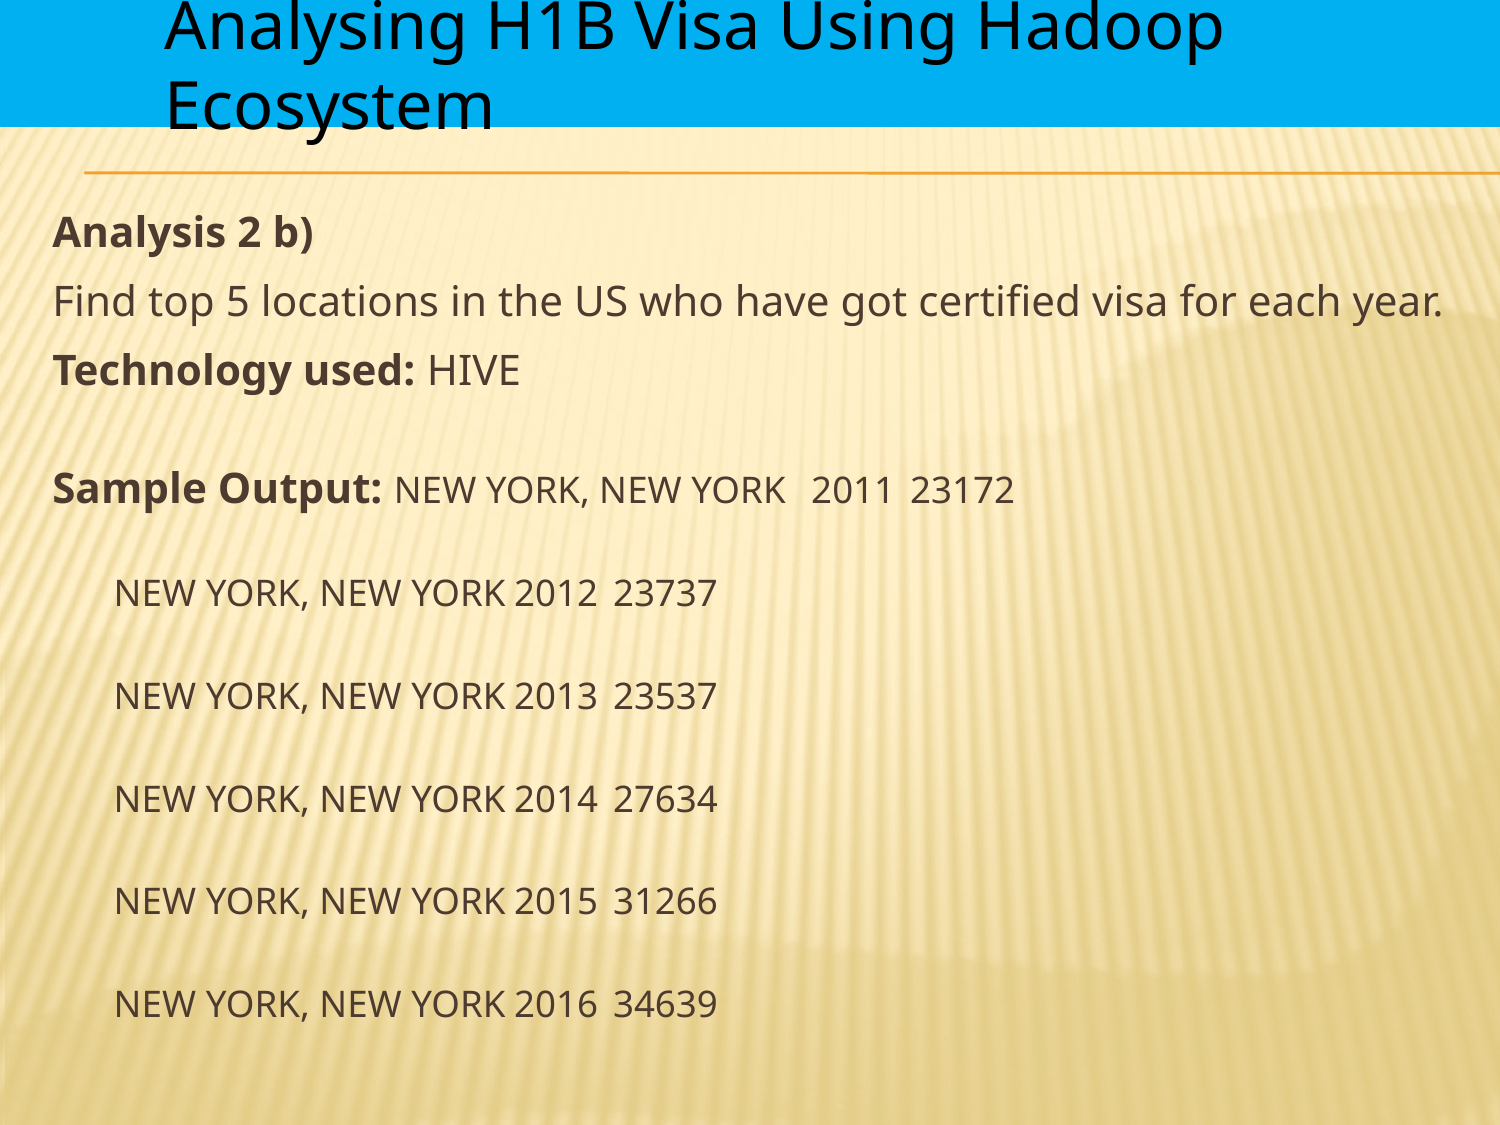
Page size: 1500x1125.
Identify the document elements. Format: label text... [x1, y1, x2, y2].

list Analysis 2 b) Find top 5 locations in the US who have got certified visa for each year. Technology used: HIVE Sample Output: NEW YORK, NEW YORK 2011 23172 NEW YORK, NEW YORK 2012 23737 NEW YORK, NEW YORK 2013 23537 NEW YORK, NEW YORK 2014 27634 NEW YORK, NEW YORK 2015 31266 NEW YORK, NEW YORK 2016 34639 [37, 187, 1500, 1125]
text_box Analysing H1B Visa Using Hadoop Ecosystem [0, 0, 1500, 127]
